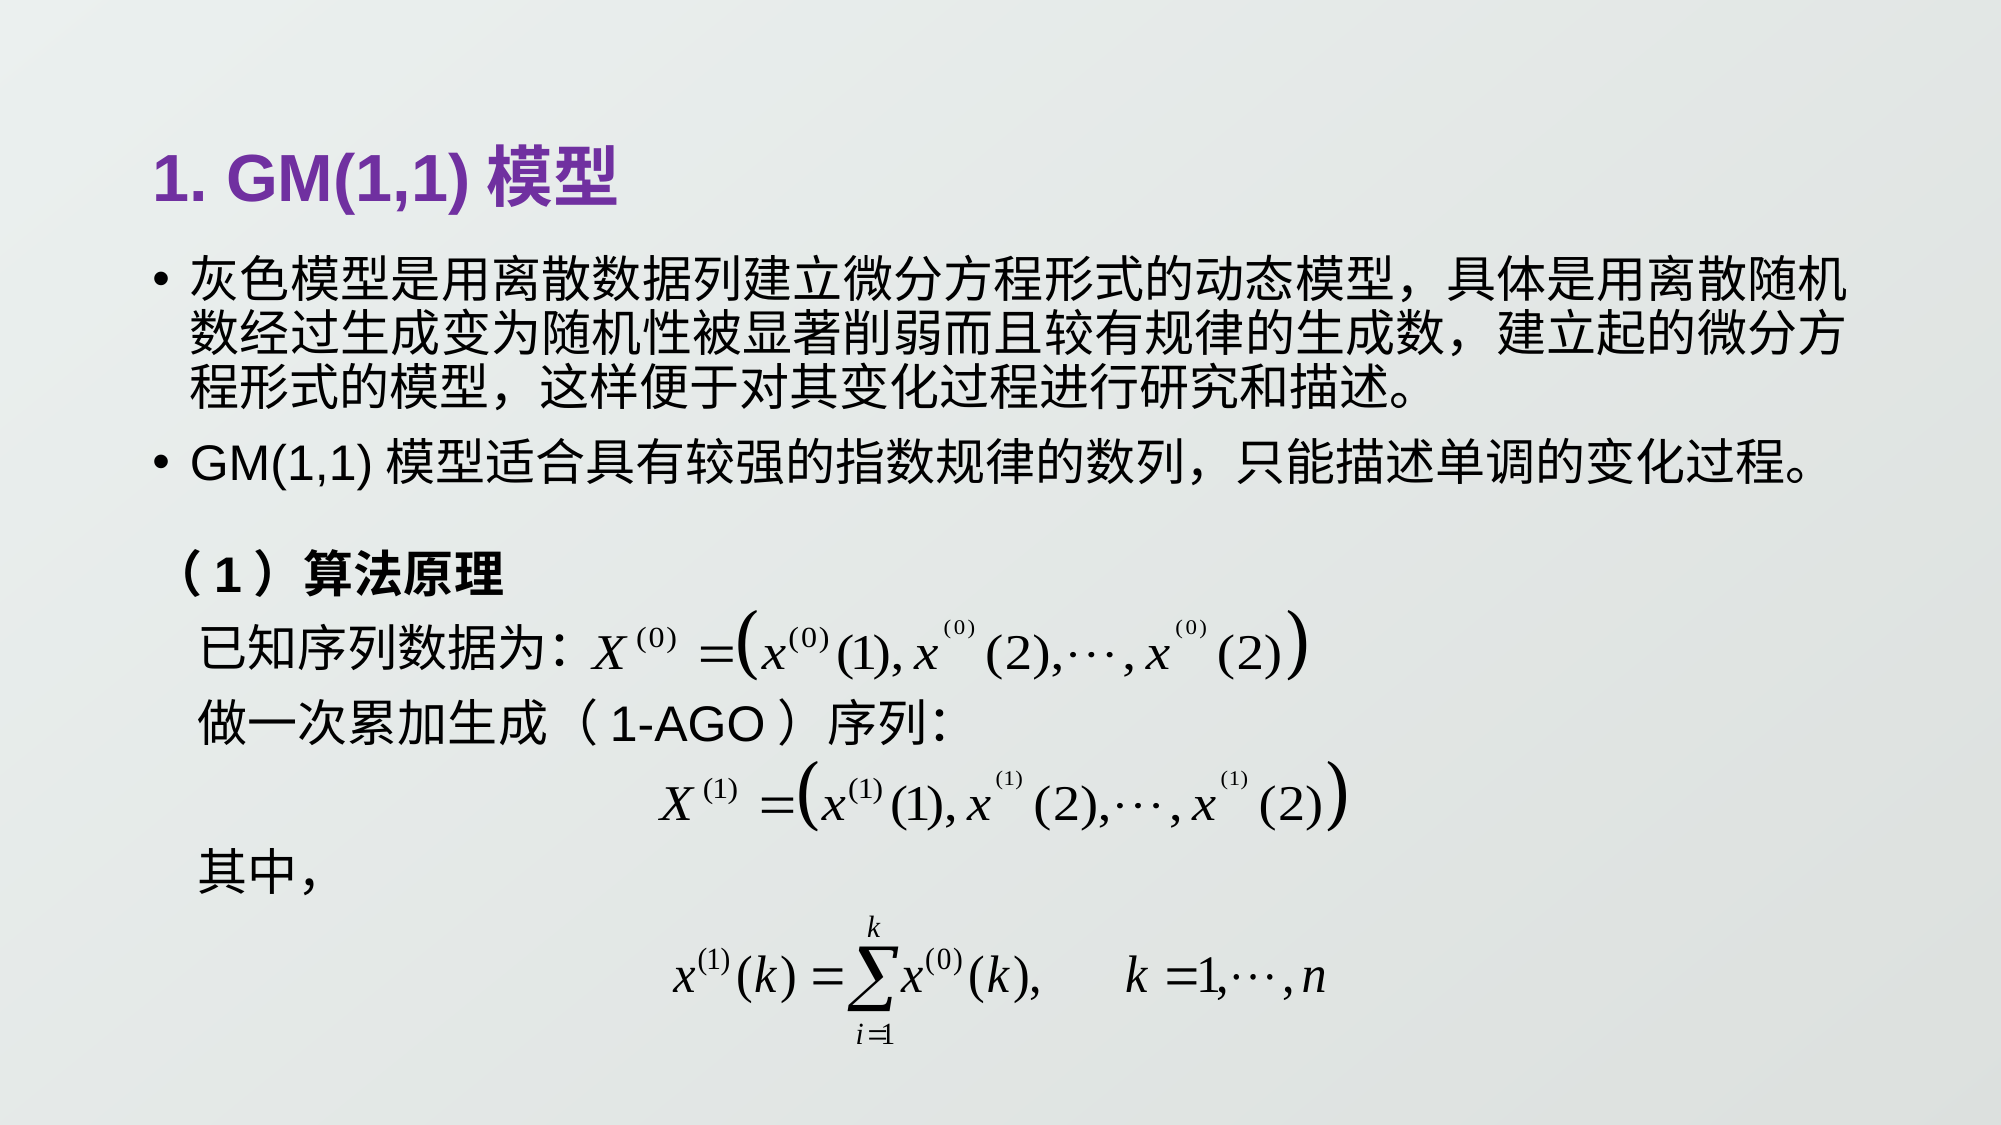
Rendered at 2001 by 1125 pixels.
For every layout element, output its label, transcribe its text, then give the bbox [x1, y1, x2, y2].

list 灰色模型是用离散数据列建立微分方程形式的动态模型，具体是用离散随机数经过生成变为随机性被显著削弱而且较有规律的生成数，建立起的微分方程形式的模型，这样便于对其变化过程进行研究和描述。 GM(1,1)模型适合具有较强的指数规律的数列，只能描述单调的变化过程。 （1）算法原理 已知序列数据为： 做一次累加生成（1-AGO）序列： 其中， [137, 247, 1863, 1014]
picture [663, 904, 1337, 1055]
title 1. GM(1,1)模型 [137, 111, 1863, 247]
picture [579, 602, 1313, 712]
picture [647, 753, 1353, 863]
